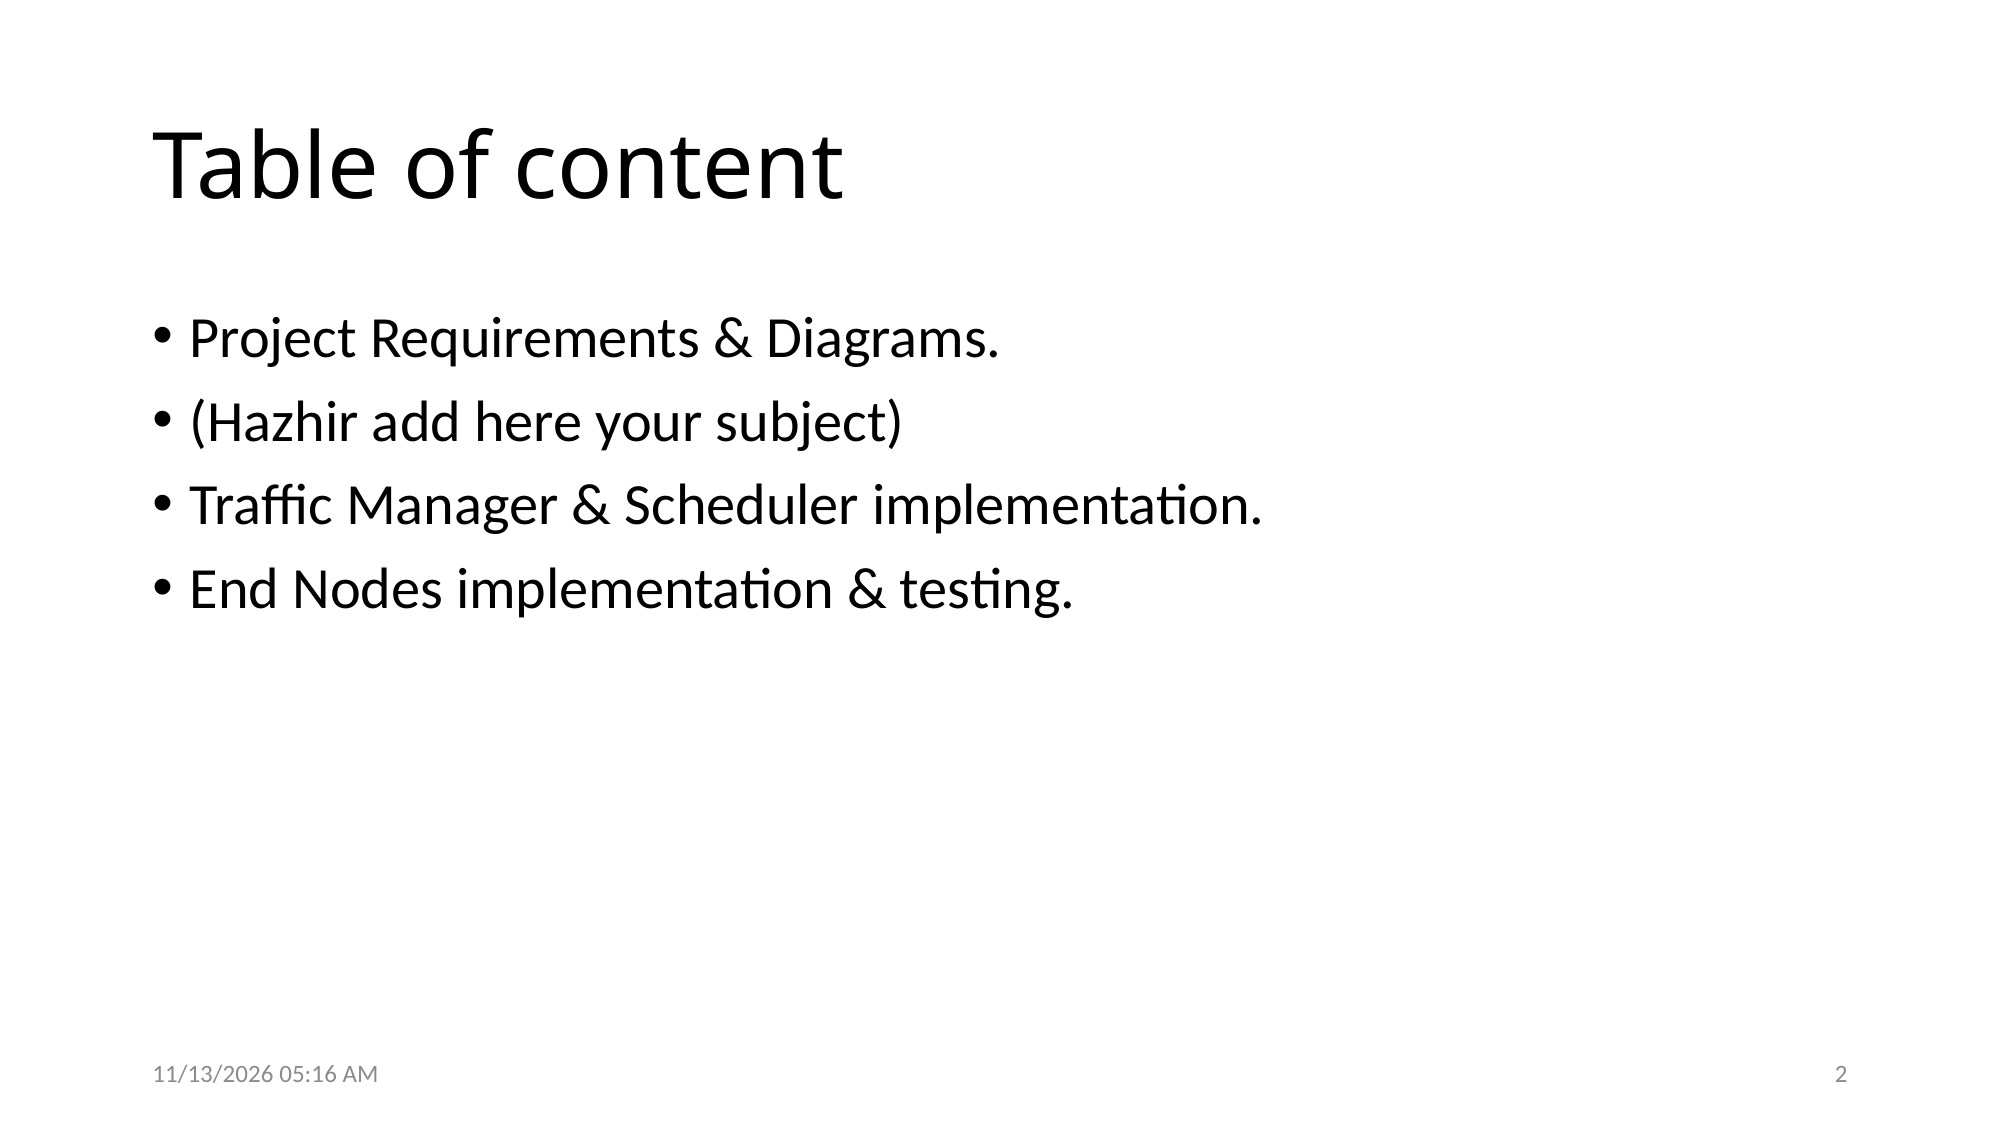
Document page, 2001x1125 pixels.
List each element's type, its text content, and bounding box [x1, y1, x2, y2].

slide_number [137, 1042, 588, 1103]
title Table of content [137, 59, 1863, 278]
list Project Requirements & Diagrams. (Hazhir add here your subject) Traffic Manager & Scheduler implementation. End Nodes implementation & testing. [137, 299, 1863, 1014]
slide_number 2 [1412, 1042, 1863, 1103]
